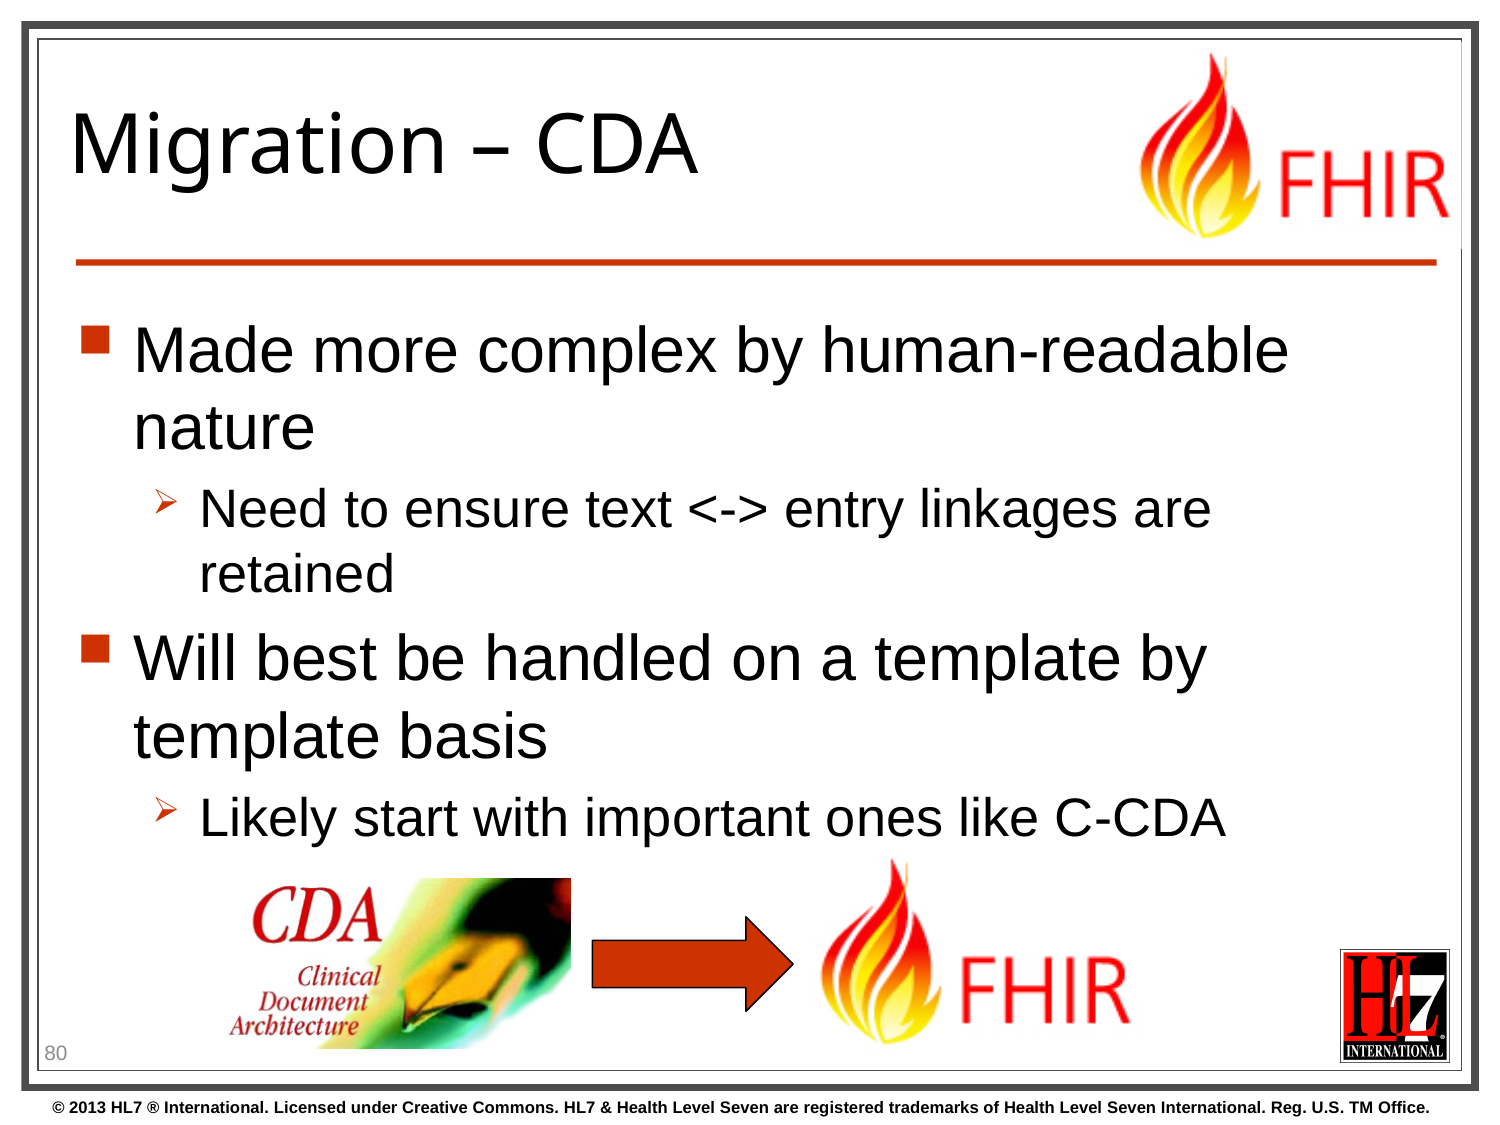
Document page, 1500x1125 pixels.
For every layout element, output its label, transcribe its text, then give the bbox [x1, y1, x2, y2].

picture [1340, 949, 1450, 1063]
text_box [592, 916, 794, 1012]
title Migration – CDA [53, 54, 1128, 244]
picture [1128, 42, 1462, 249]
picture [808, 847, 1143, 1054]
slide_number 80 [29, 1034, 148, 1071]
picture [218, 877, 572, 1050]
list Made more complex by human-readable nature Need to ensure text <-> entry linkages are retained Will best be handled on a template by template basis Likely start with important ones like C-CDA [62, 299, 1438, 1035]
